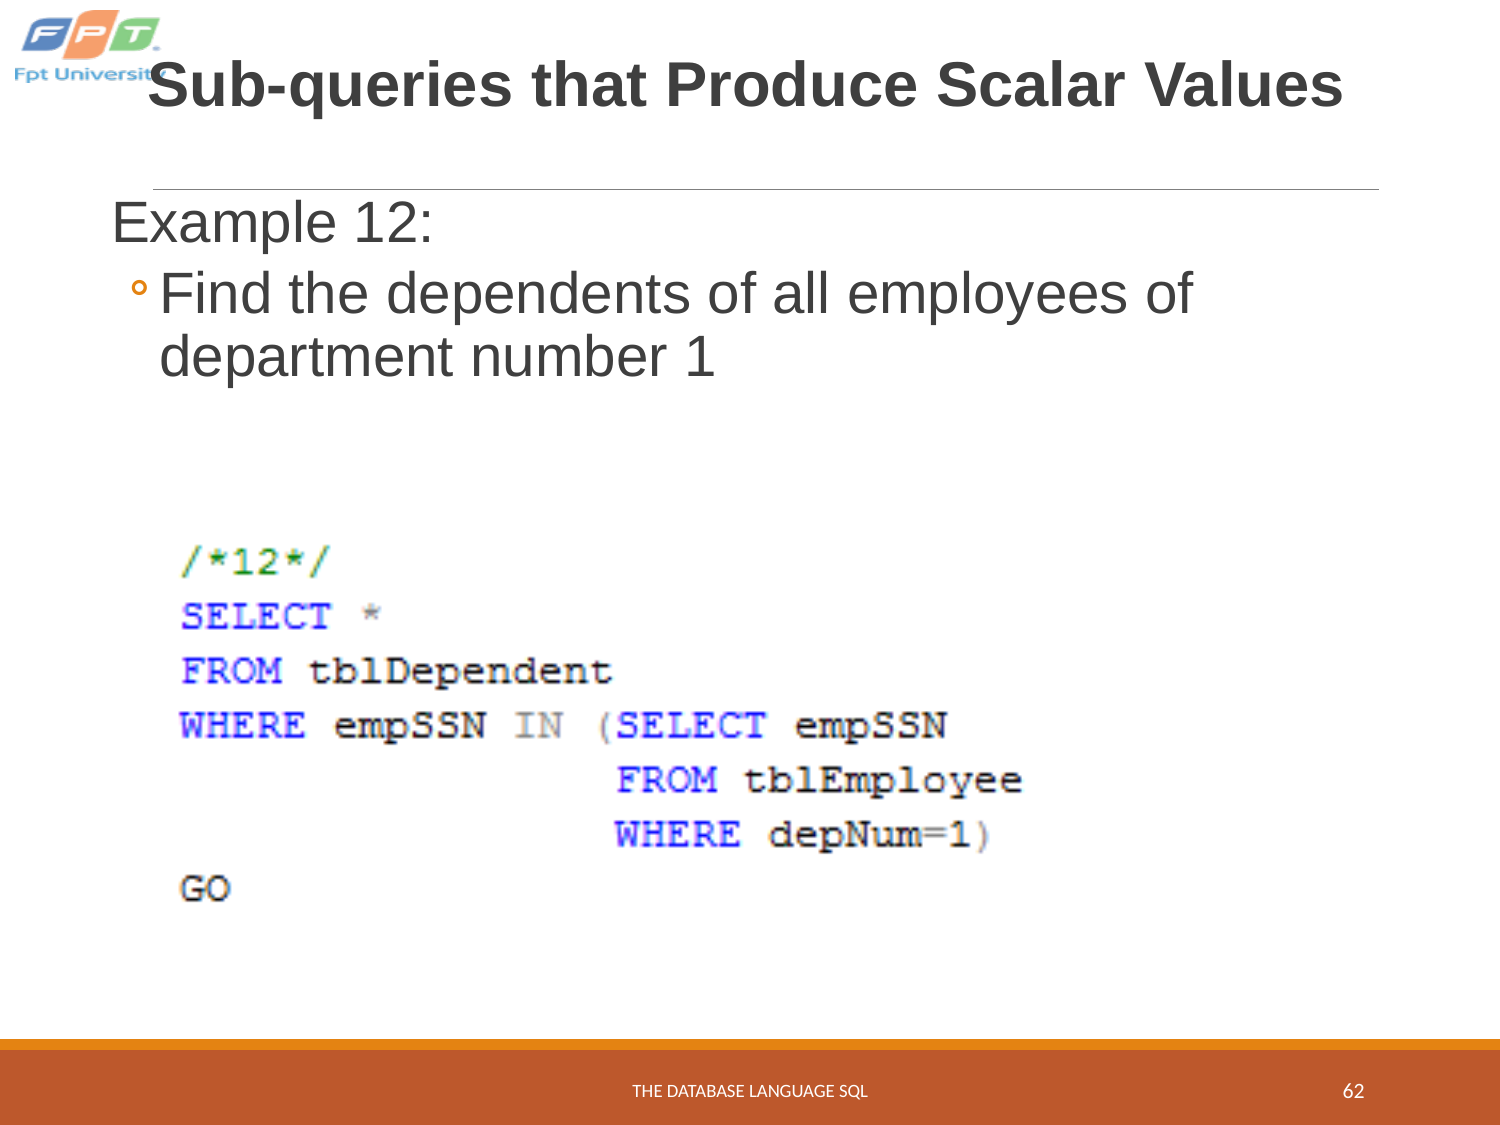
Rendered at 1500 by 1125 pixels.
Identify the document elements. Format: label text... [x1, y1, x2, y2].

picture [174, 537, 1038, 915]
title Sub-queries that Produce Scalar Values [96, 47, 1399, 185]
footer THE DATABASE LANGUAGE SQL [453, 1059, 1047, 1120]
list Example 12: Find the dependents of all employees of department number 1 [96, 185, 1399, 1017]
picture [15, 10, 166, 83]
slide_number 62 [1218, 1059, 1380, 1120]
